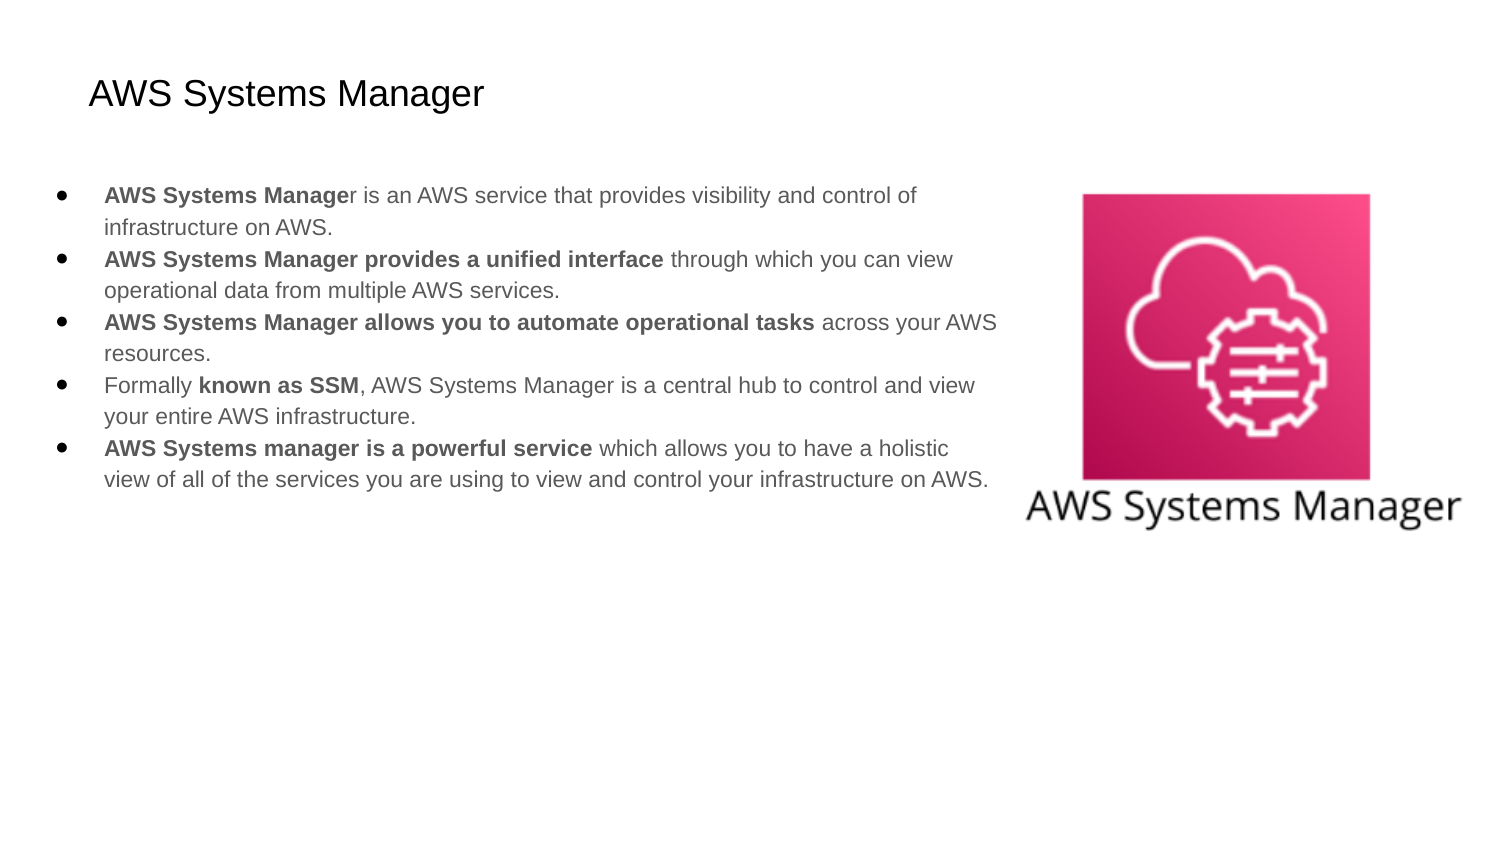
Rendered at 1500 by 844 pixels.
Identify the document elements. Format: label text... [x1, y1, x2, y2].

title AWS Systems Manager [77, 33, 1048, 157]
picture [1012, 171, 1469, 542]
list AWS Systems Manager is an AWS service that provides visibility and control of infrastructure on AWS. AWS Systems Manager provides a unified interface through which you can view operational data from multiple AWS services. AWS Systems Manager allows you to automate operational tasks across your AWS resources. Formally known as SSM, AWS Systems Manager is a central hub to control and view your entire AWS infrastructure. AWS Systems manager is a powerful service which allows you to have a holistic view of all of the services you are using to view and control your infrastructure on AWS. [17, 171, 1013, 760]
